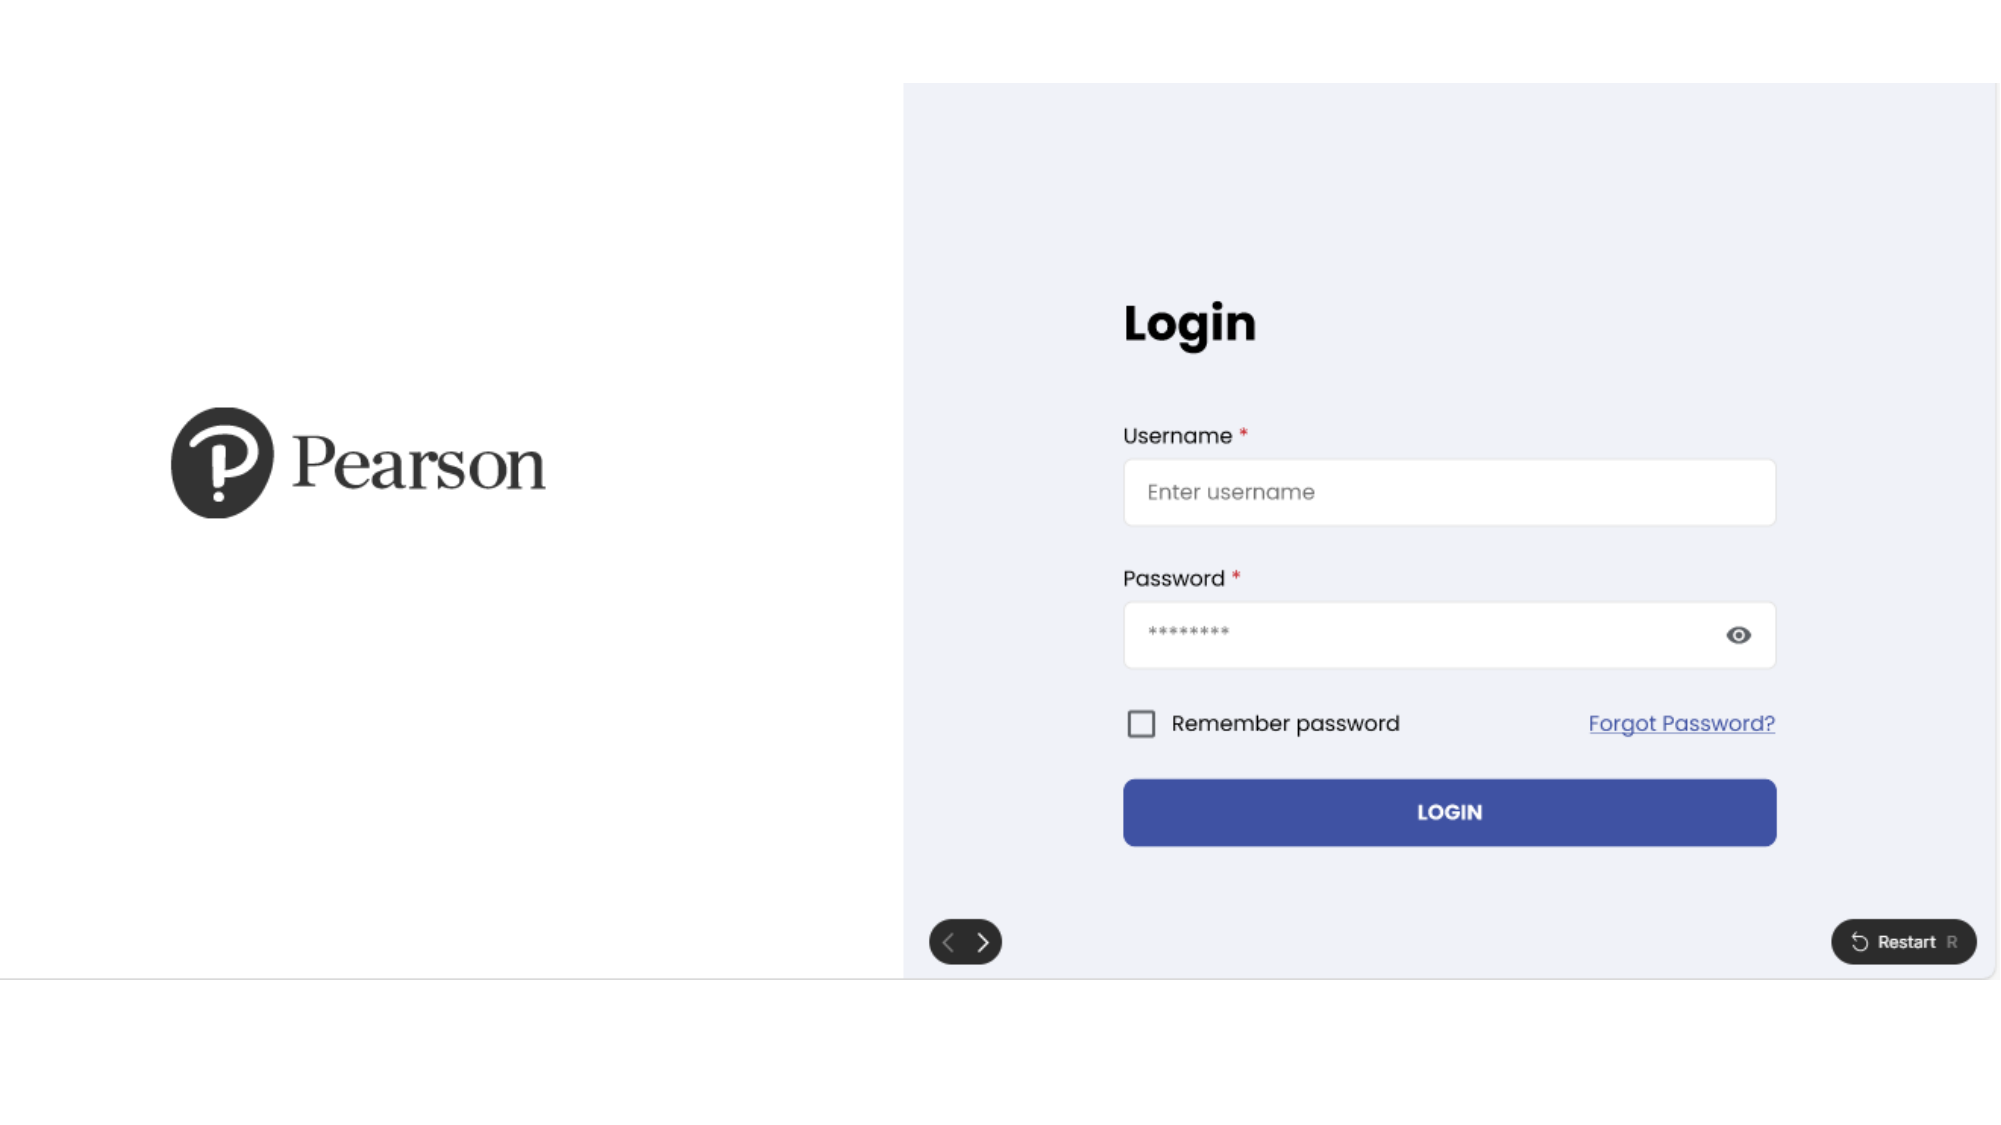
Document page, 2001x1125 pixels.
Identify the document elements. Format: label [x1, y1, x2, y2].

picture [0, 83, 2000, 980]
